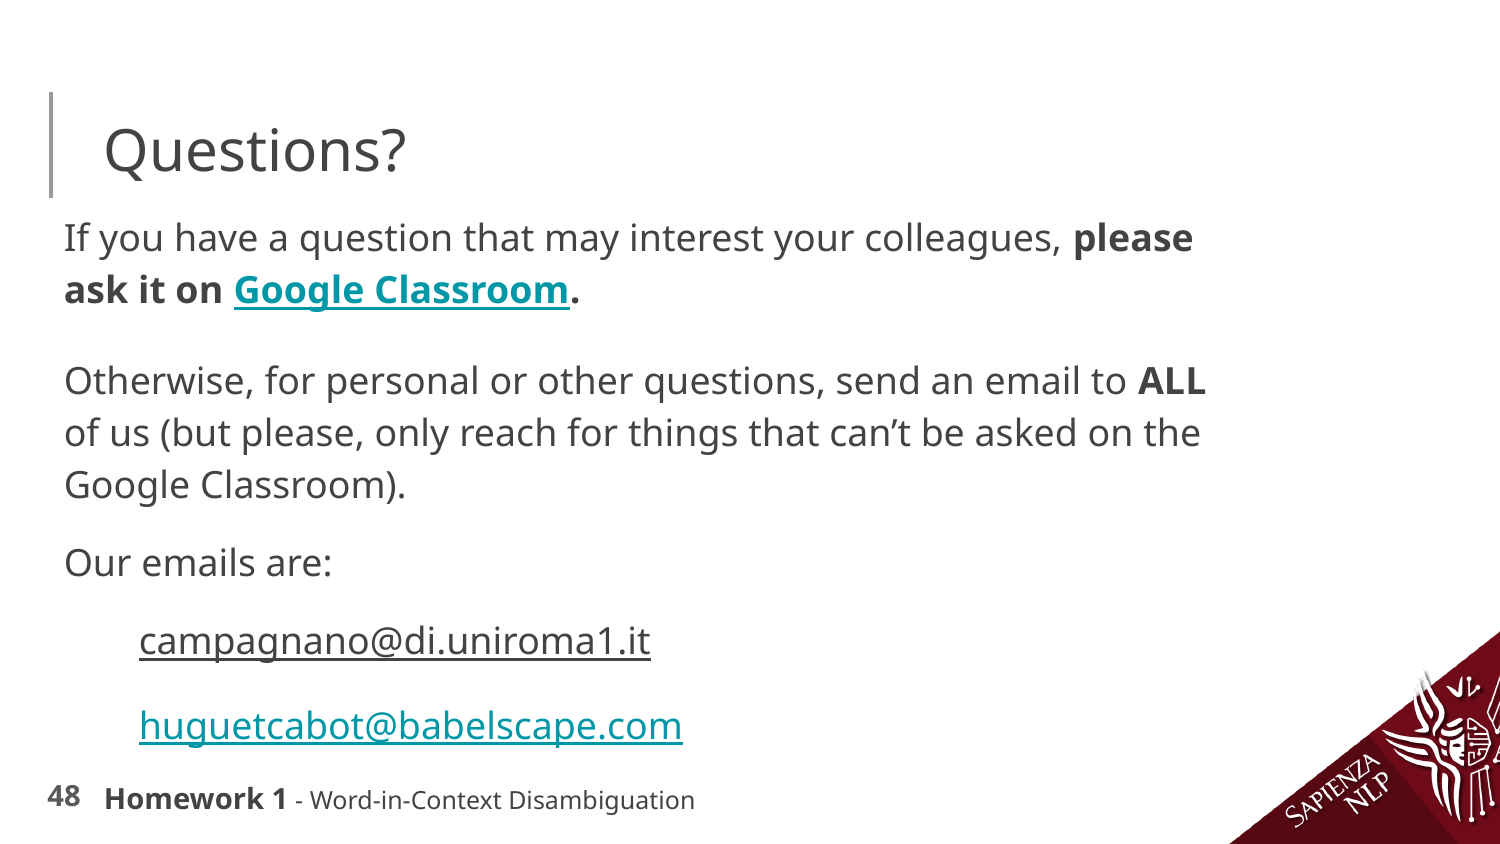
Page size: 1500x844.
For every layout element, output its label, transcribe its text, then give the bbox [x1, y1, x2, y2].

picture [1229, 631, 1500, 844]
title Homework 1 - Word-in-Context Disambiguation [89, 764, 1230, 830]
text_box If you have a question that may interest your colleagues, please ask it on Google Classroom. Otherwise, for personal or other questions, send an email to ALL of us (but please, only reach for things that can’t be asked on the Google Classroom). Our emails are: campagnano@di.uniroma1.it huguetcabot@babelscape.com [48, 191, 1256, 792]
title Questions? [89, 98, 1449, 192]
